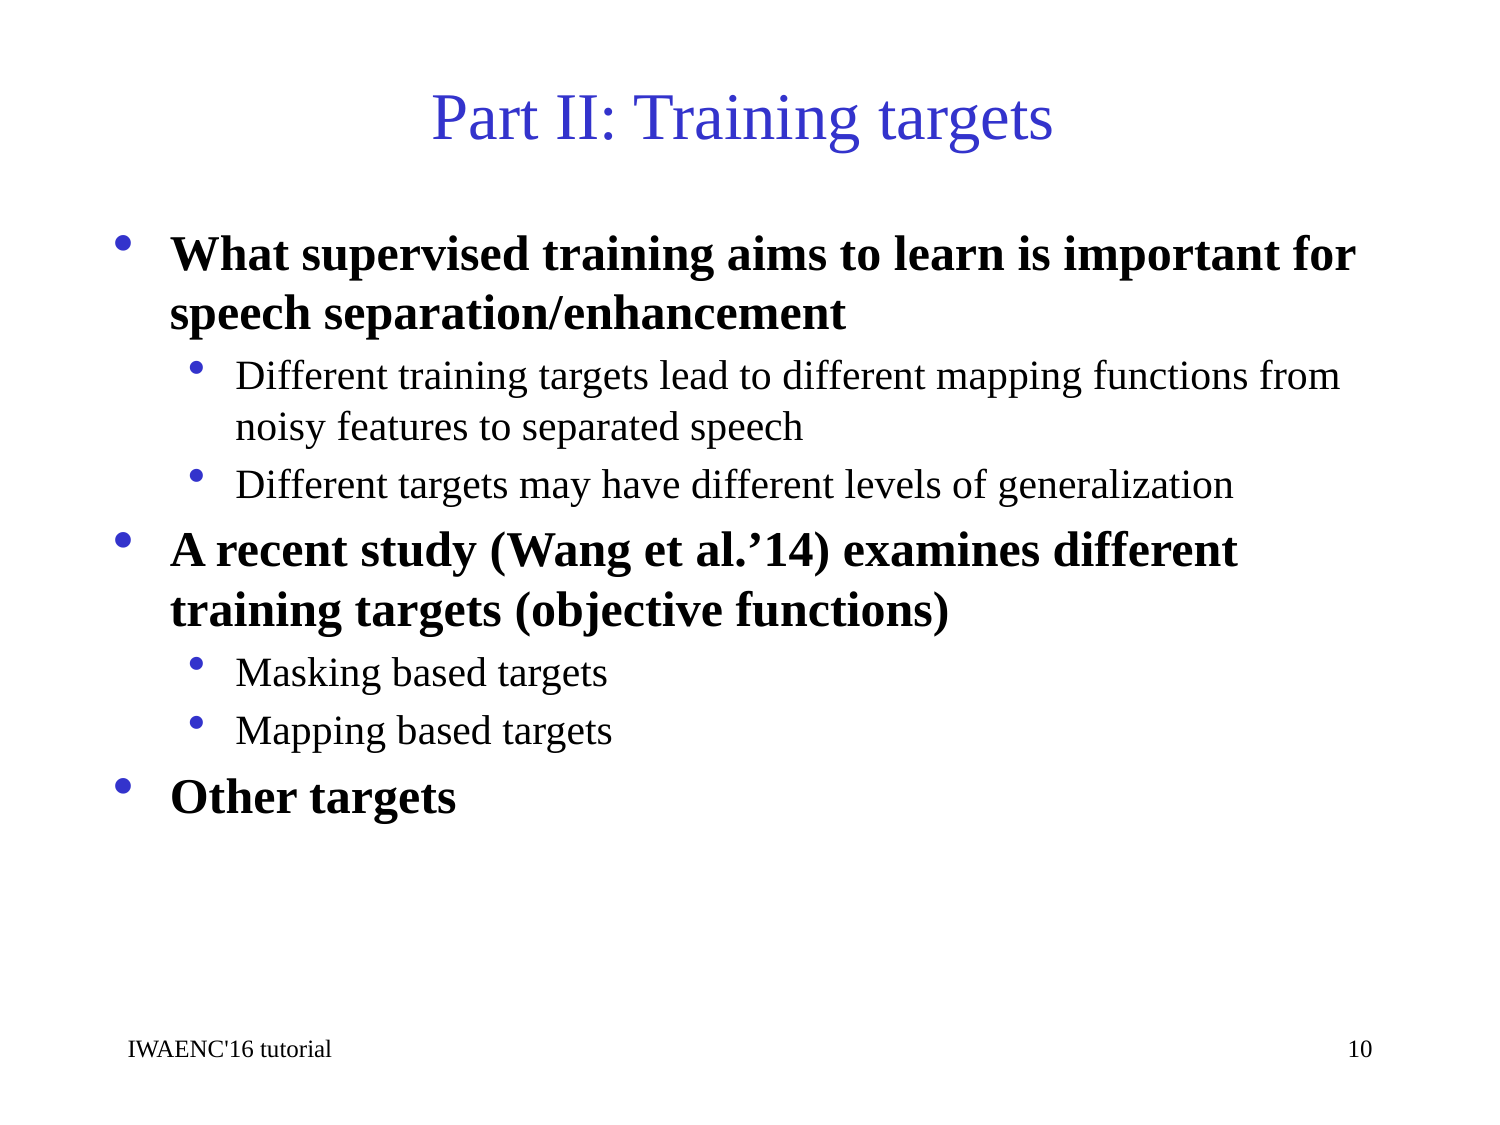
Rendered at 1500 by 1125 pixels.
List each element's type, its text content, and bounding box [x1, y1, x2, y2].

slide_number 10 [1074, 1024, 1388, 1101]
slide_number IWAENC'16 tutorial [112, 1024, 426, 1101]
list What supervised training aims to learn is important for speech separation/enhancement Different training targets lead to different mapping functions from noisy features to separated speech Different targets may have different levels of generalization A recent study (Wang et al.’14) examines different training targets (objective functions) Masking based targets Mapping based targets Other targets [98, 212, 1411, 964]
title Part II: Training targets [87, 62, 1400, 163]
